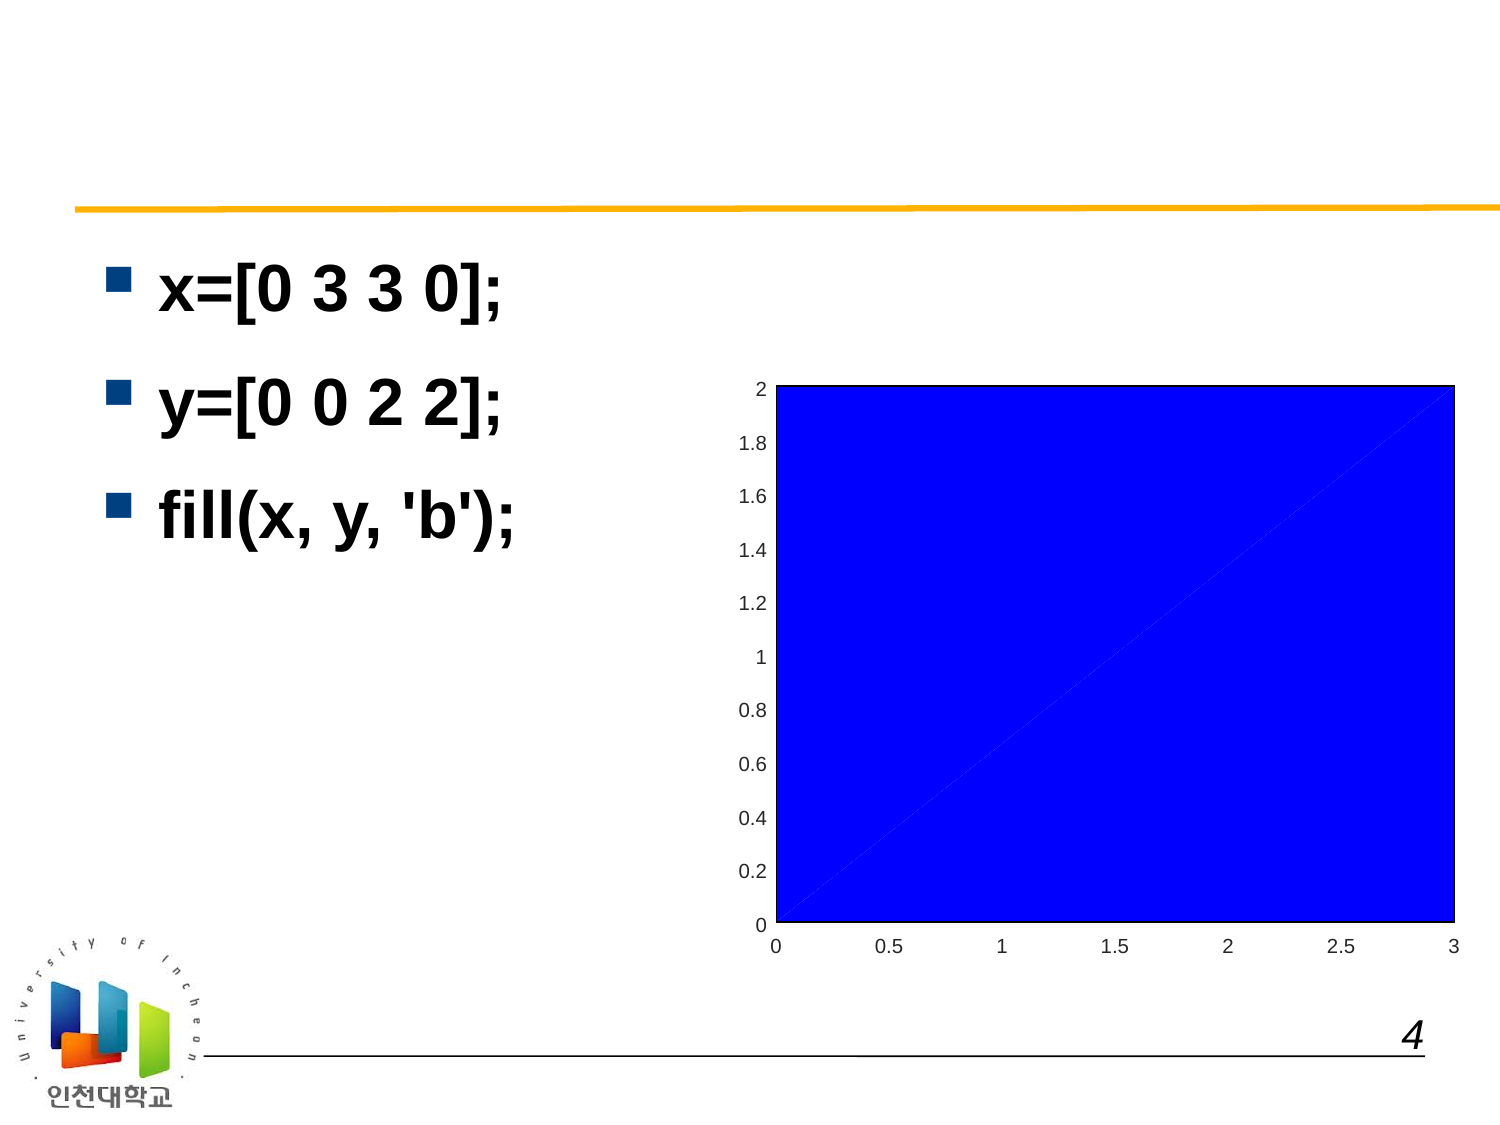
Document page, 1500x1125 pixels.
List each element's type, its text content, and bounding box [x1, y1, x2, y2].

picture [14, 937, 200, 1108]
slide_number 4 [1112, 1002, 1440, 1057]
list x=[0 3 3 0]; y=[0 0 2 2]; fill(x, y, 'b'); [87, 237, 1457, 919]
picture [662, 337, 1500, 993]
